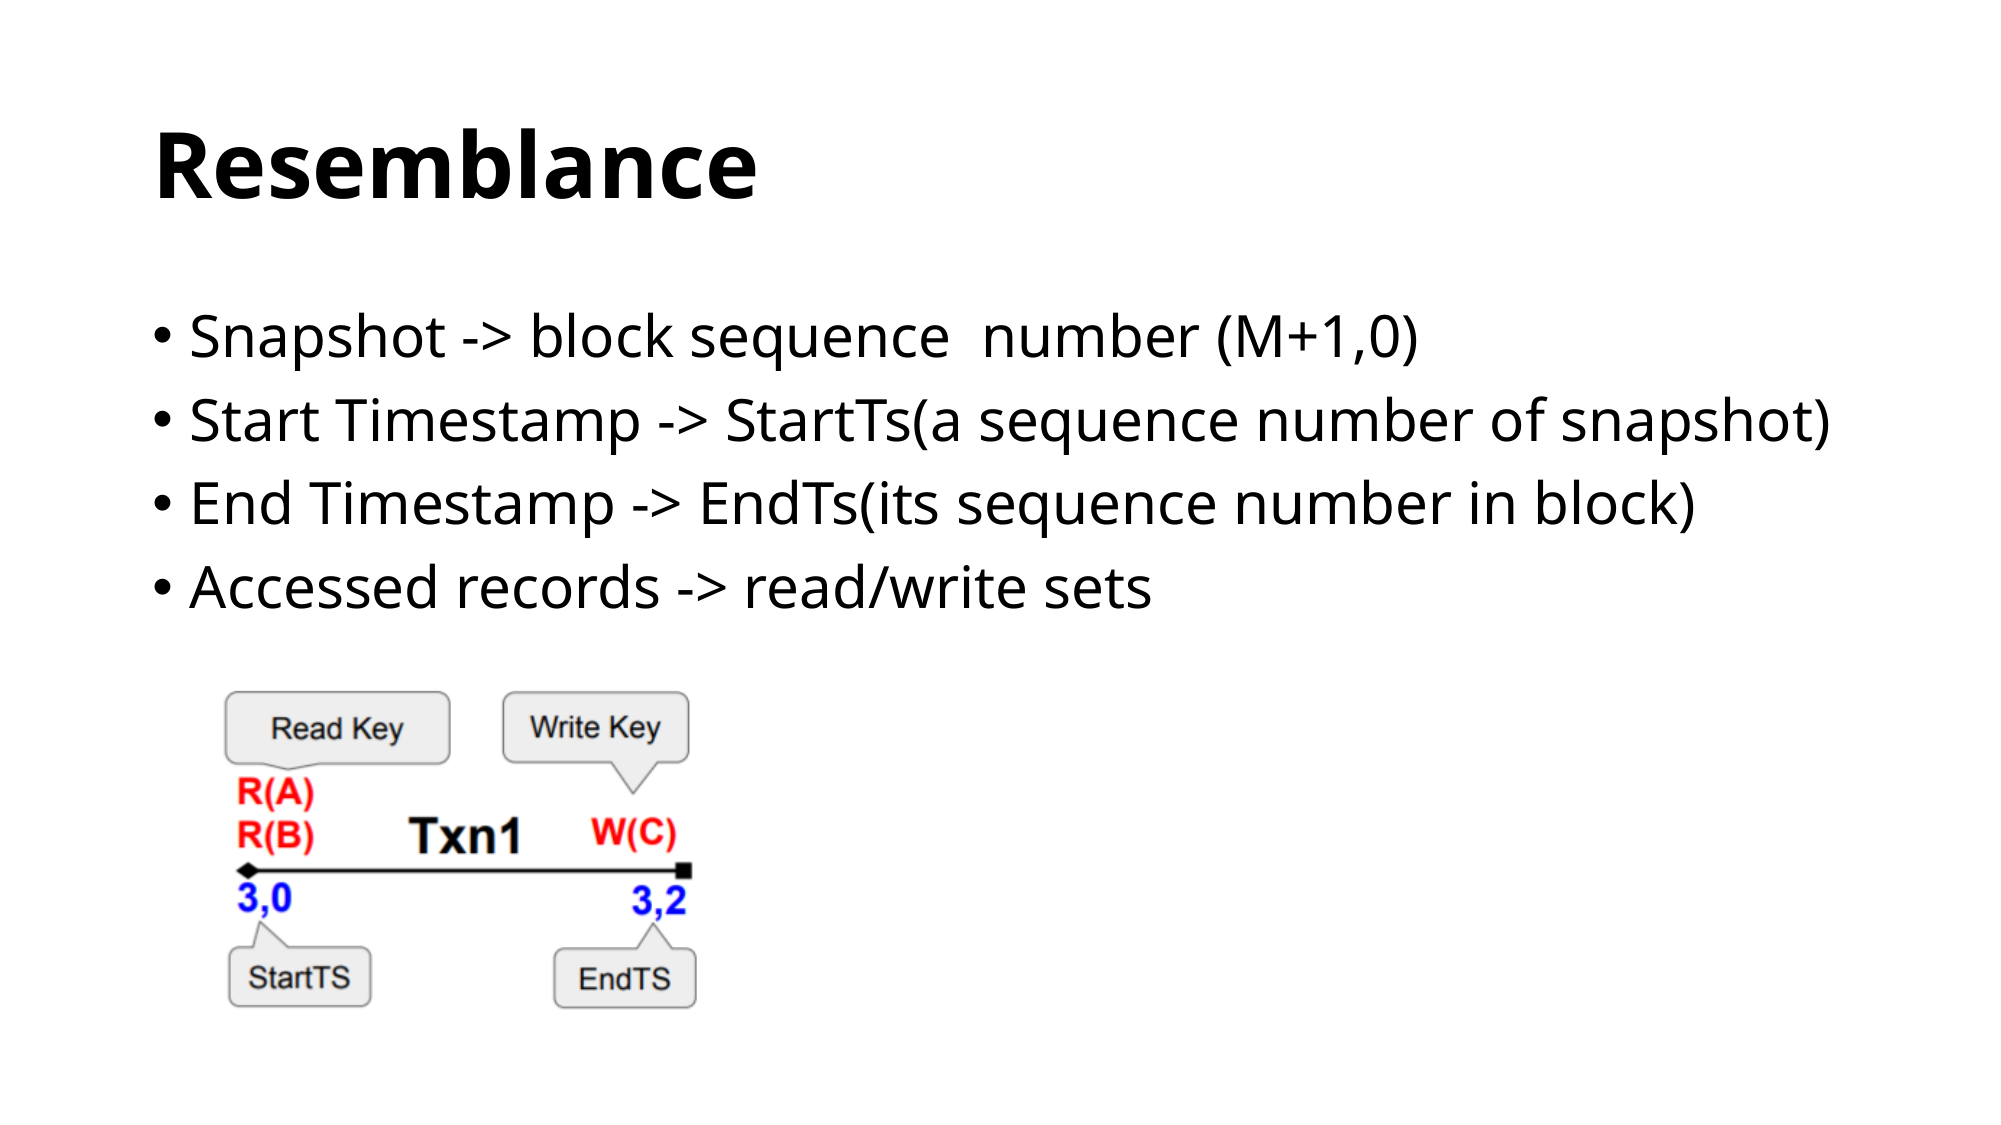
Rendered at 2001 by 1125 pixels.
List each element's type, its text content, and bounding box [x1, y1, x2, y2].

picture [215, 671, 720, 1014]
list Snapshot -> block sequence number (M+1,0) Start Timestamp -> StartTs(a sequence number of snapshot) End Timestamp -> EndTs(its sequence number in block) Accessed records -> read/write sets [137, 299, 1863, 1014]
title Resemblance [137, 59, 1863, 278]
